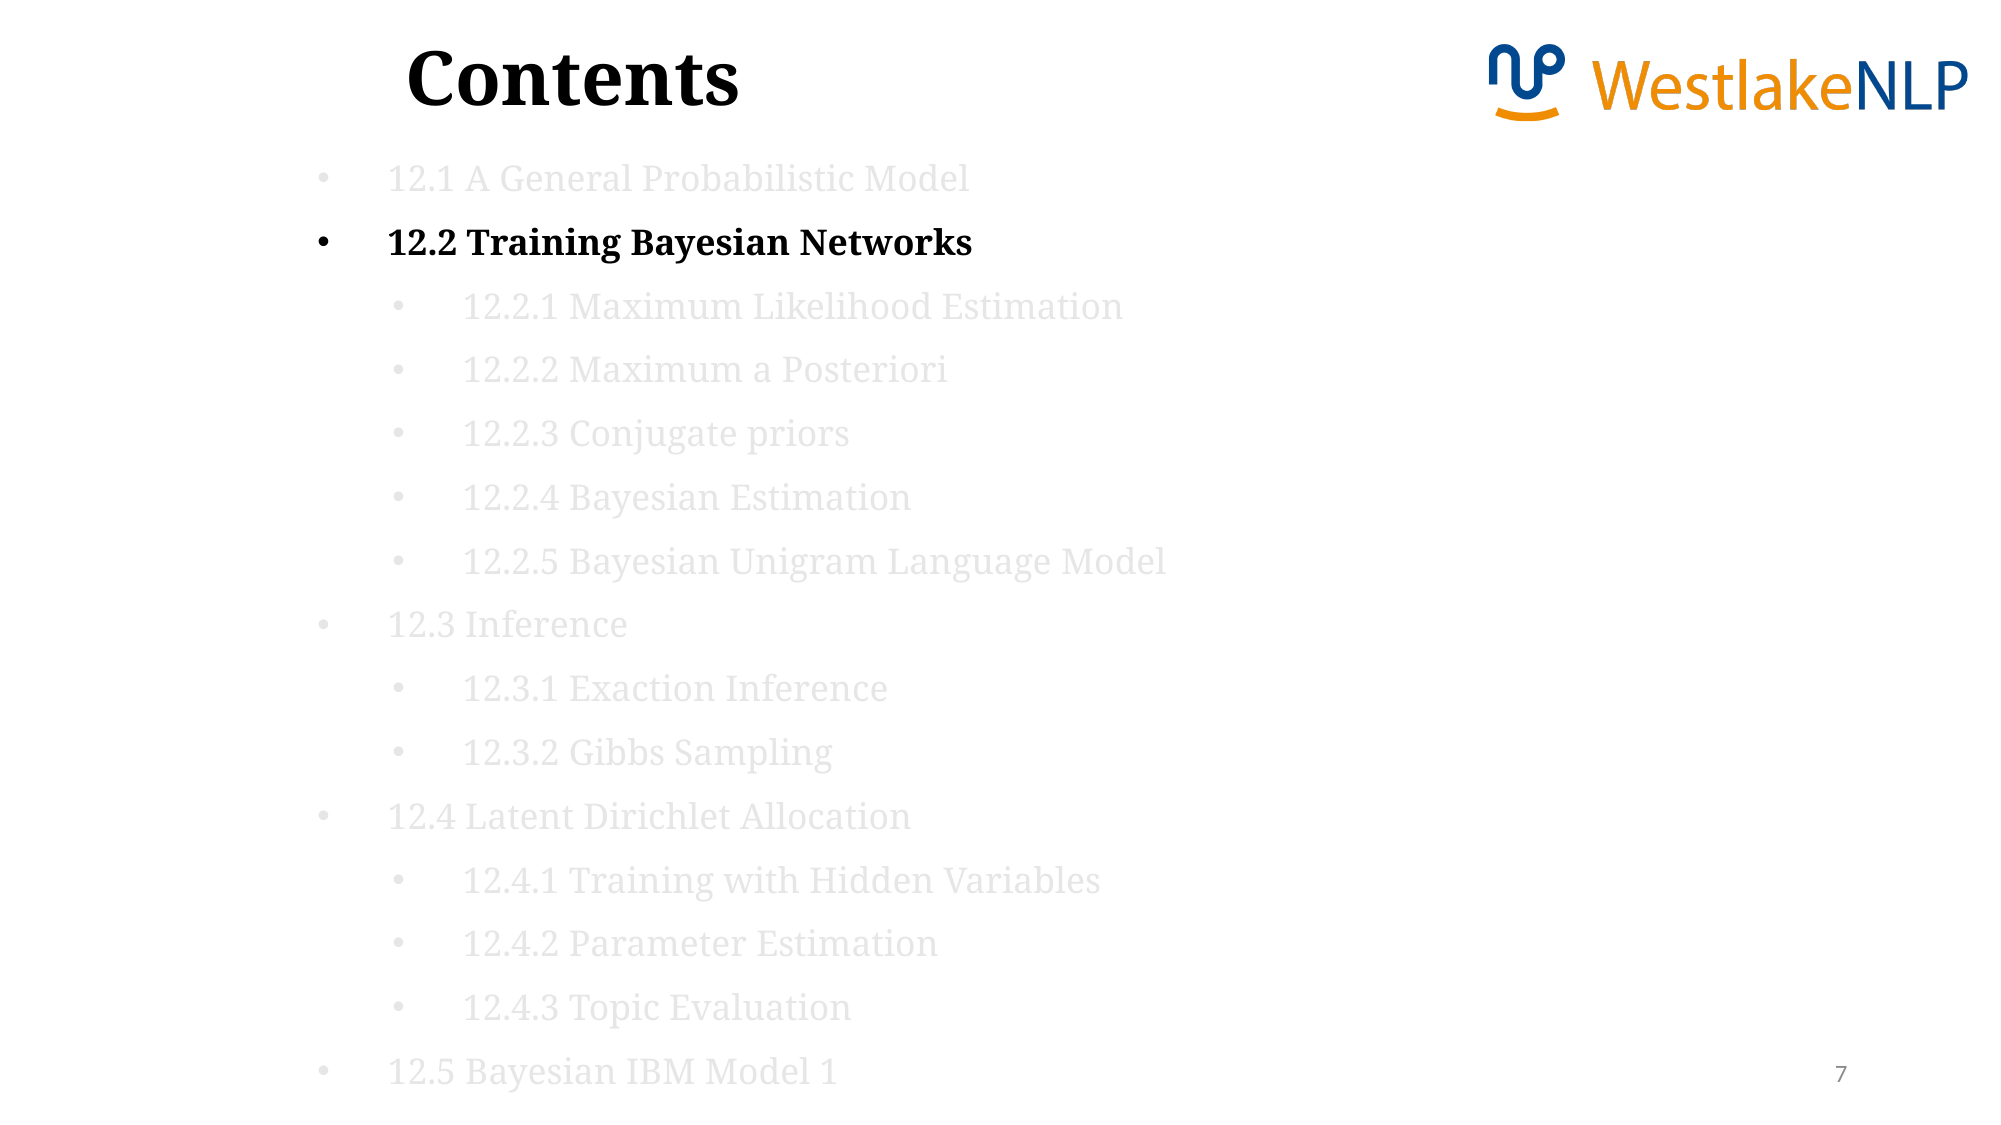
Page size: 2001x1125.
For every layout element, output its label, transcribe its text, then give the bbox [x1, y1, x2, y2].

text_box 12.1 A General Probabilistic Model 12.2 Training Bayesian Networks 12.2.1 Maximum Likelihood Estimation 12.2.2 Maximum a Posteriori 12.2.3 Conjugate priors 12.2.4 Bayesian Estimation 12.2.5 Bayesian Unigram Language Model 12.3 Inference 12.3.1 Exaction Inference 12.3.2 Gibbs Sampling 12.4 Latent Dirichlet Allocation 12.4.1 Training with Hidden Variables 12.4.2 Parameter Estimation 12.4.3 Topic Evaluation 12.5 Bayesian IBM Model 1 [302, 127, 1182, 1099]
slide_number 7 [1412, 1042, 1863, 1103]
text_box Contents [390, 23, 891, 127]
picture [1459, 0, 2000, 170]
